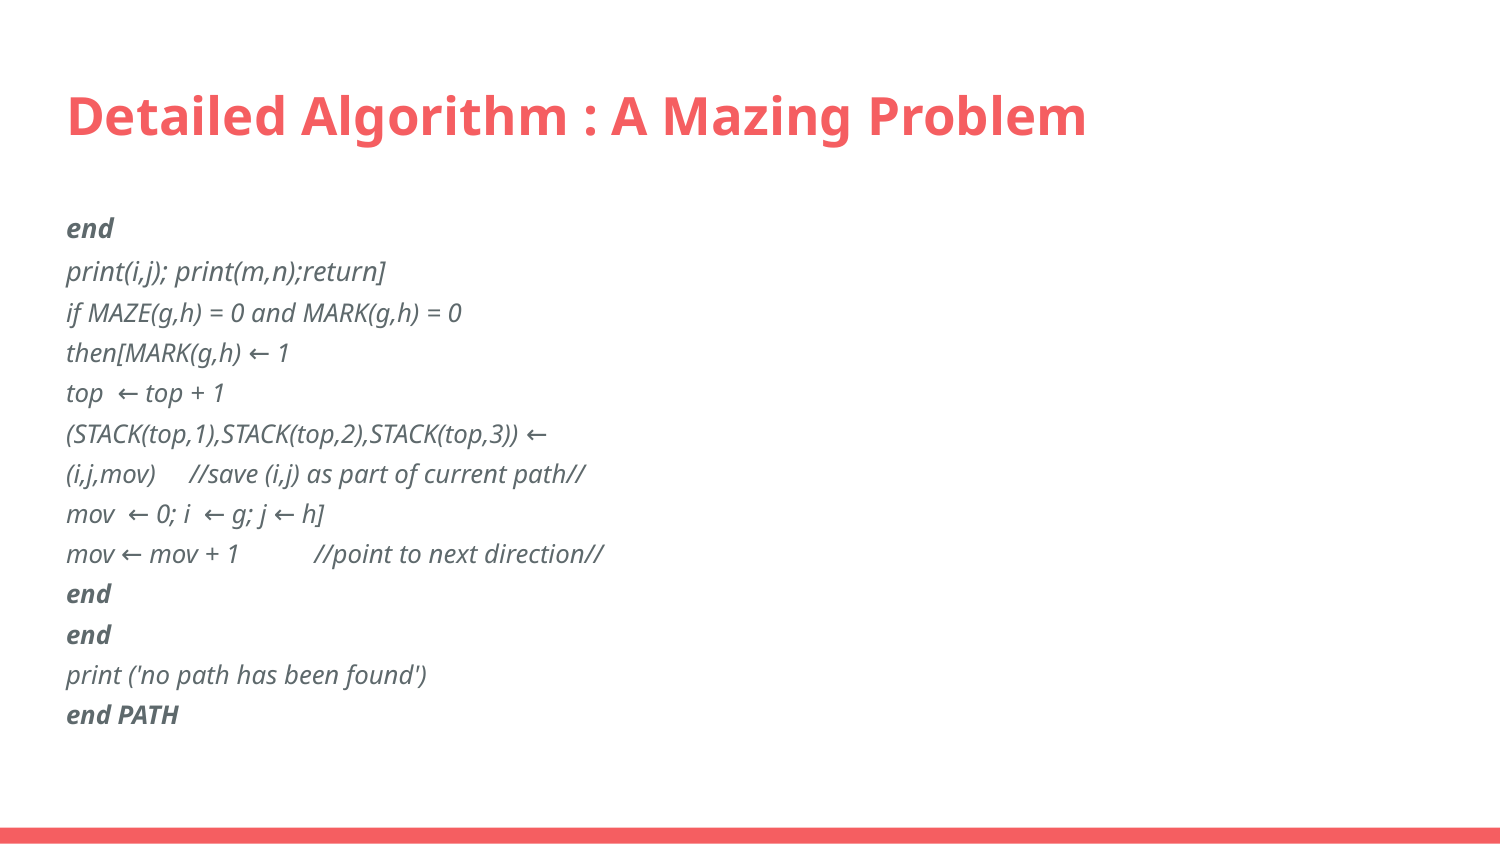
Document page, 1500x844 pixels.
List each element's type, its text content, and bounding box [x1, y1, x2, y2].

list end print(i,j); print(m,n);return] if MAZE(g,h) = 0 and MARK(g,h) = 0 then[MARK(g,h) ← 1 top ← top + 1 (STACK(top,1),STACK(top,2),STACK(top,3)) ← (i,j,mov) //save (i,j) as part of current path// mov ← 0; i ← g; j ← h] mov ← mov + 1 //point to next direction// end end print ('no path has been found') end PATH [51, 189, 1449, 750]
title Detailed Algorithm : A Mazing Problem [51, 64, 1449, 167]
